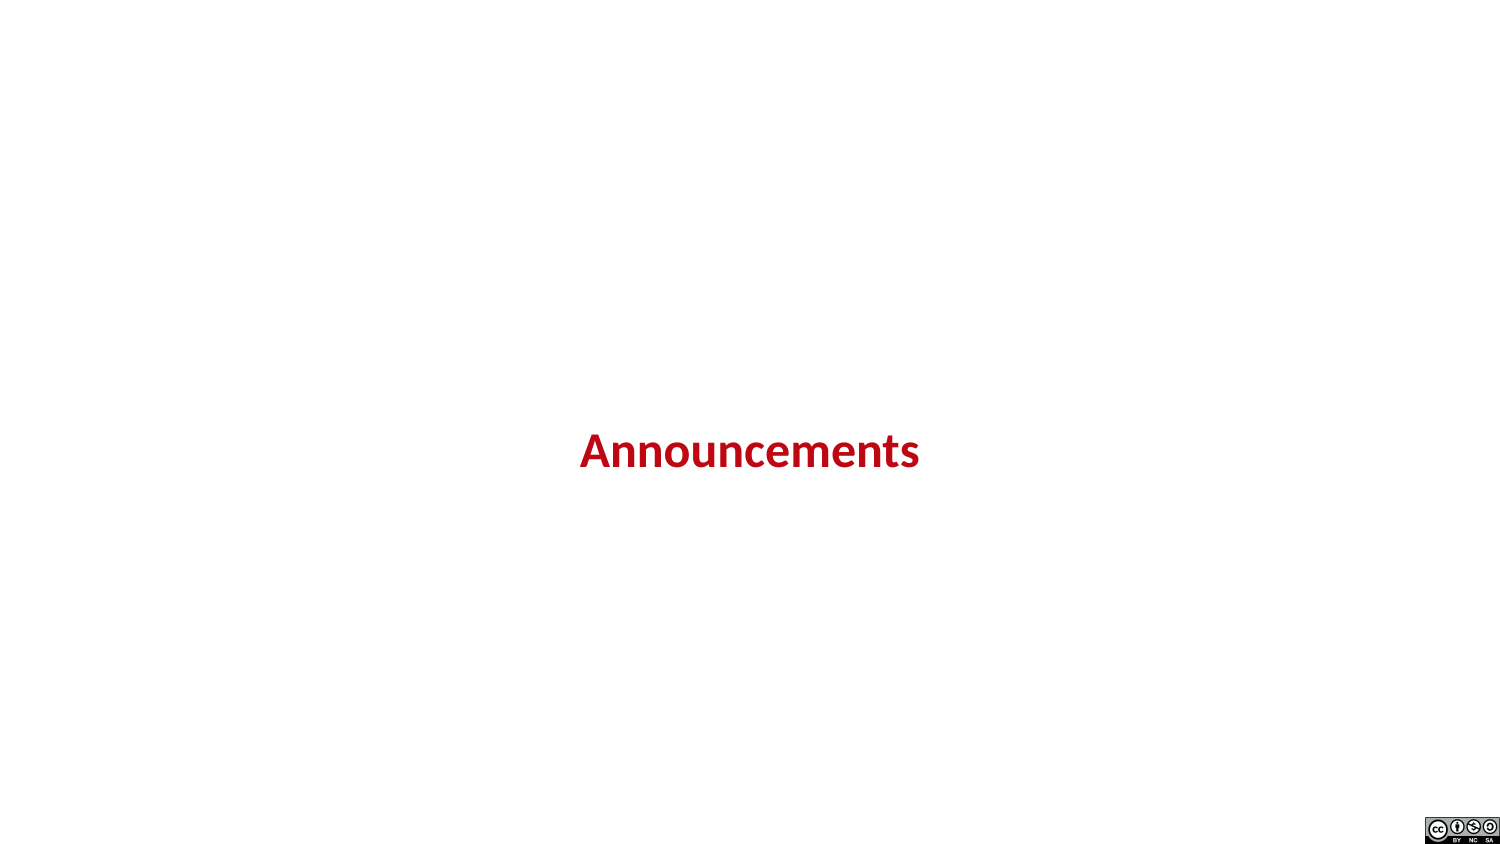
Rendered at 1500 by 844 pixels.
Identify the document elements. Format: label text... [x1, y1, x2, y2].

picture [1425, 817, 1500, 844]
title Announcements [152, 351, 1348, 493]
